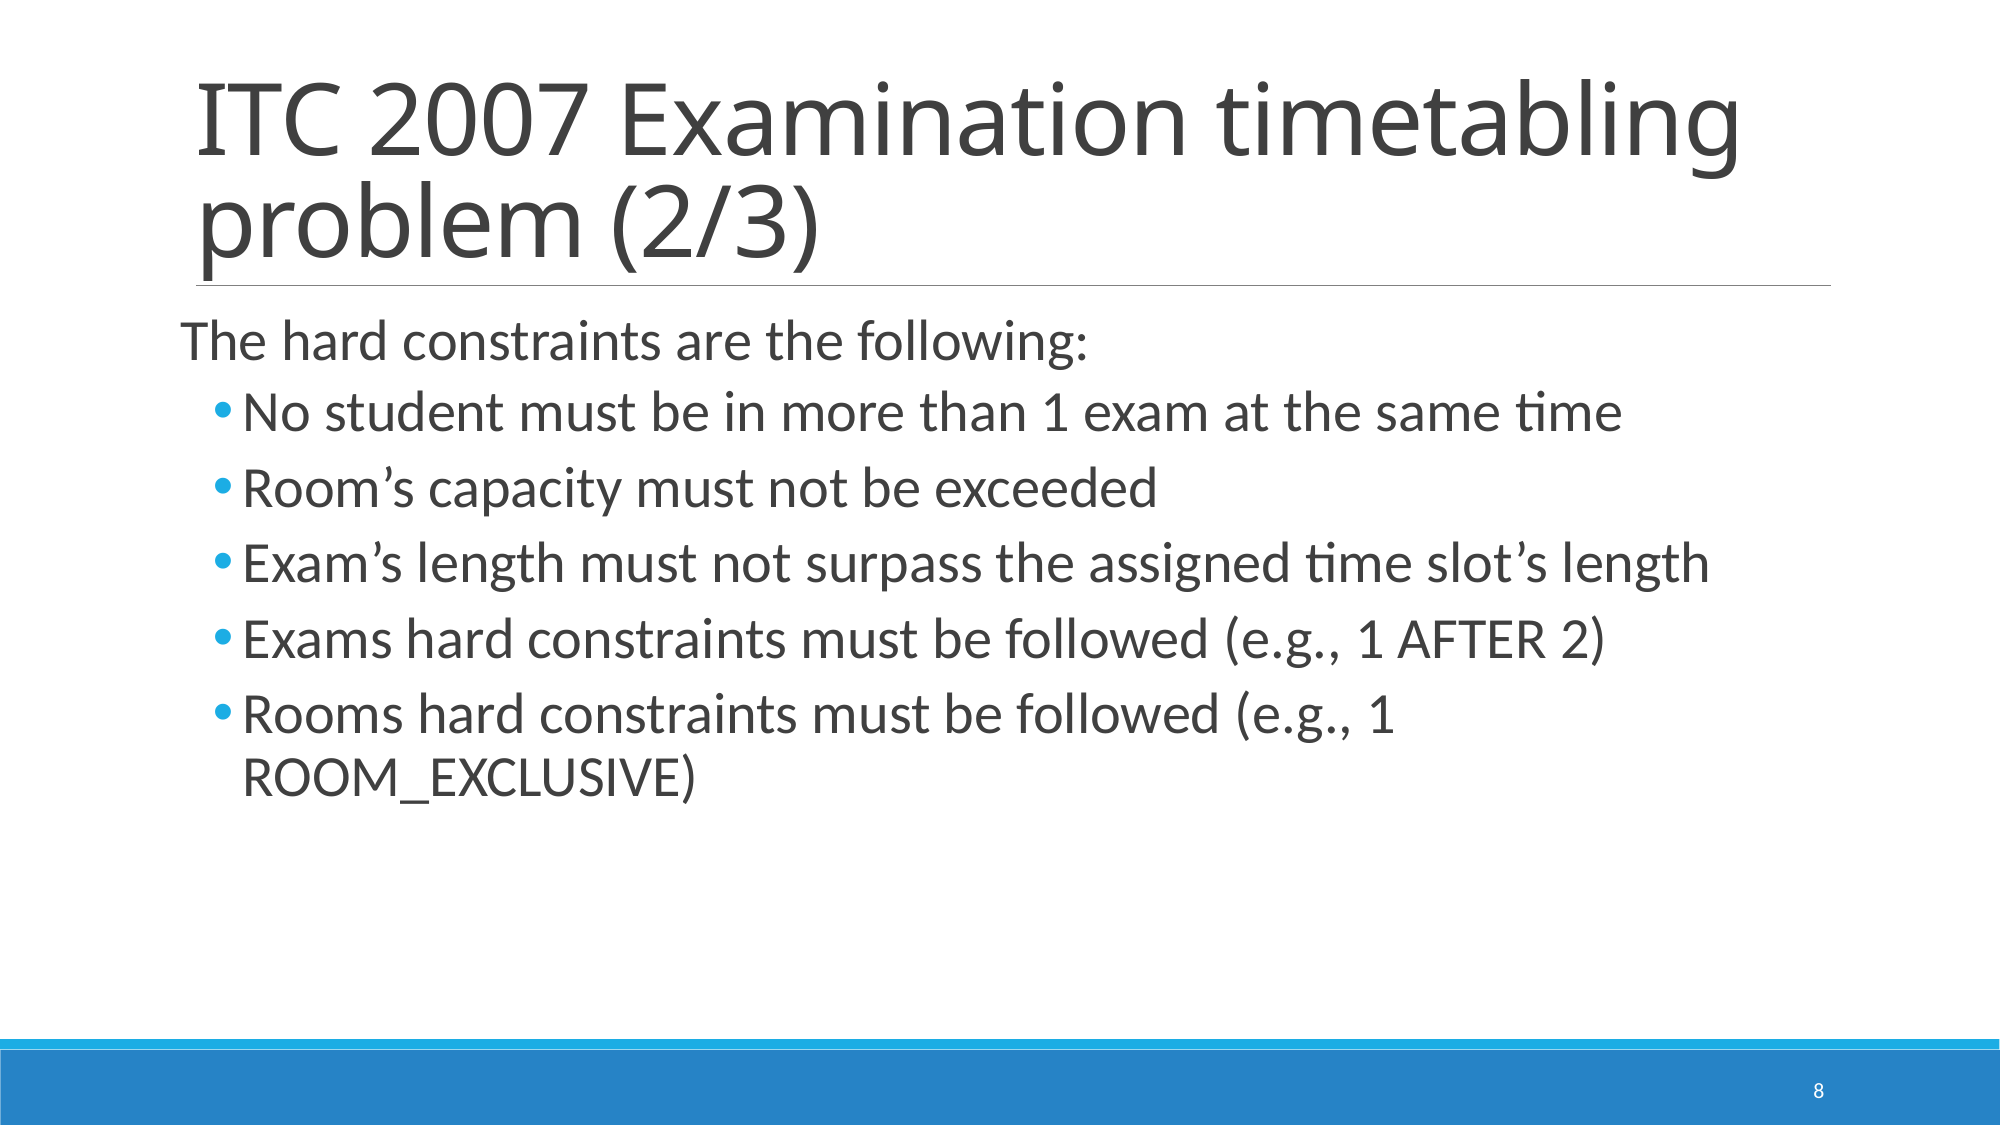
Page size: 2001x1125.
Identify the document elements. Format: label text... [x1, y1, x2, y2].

list The hard constraints are the following: No student must be in more than 1 exam at the same time Room’s capacity must not be exceeded Exam’s length must not surpass the assigned time slot’s length Exams hard constraints must be followed (e.g., 1 AFTER 2) Rooms hard constraints must be followed (e.g., 1 ROOM_EXCLUSIVE) [180, 302, 1830, 963]
slide_number 8 [1624, 1059, 1840, 1120]
title ITC 2007 Examination timetabling problem (2/3) [180, 47, 1830, 285]
